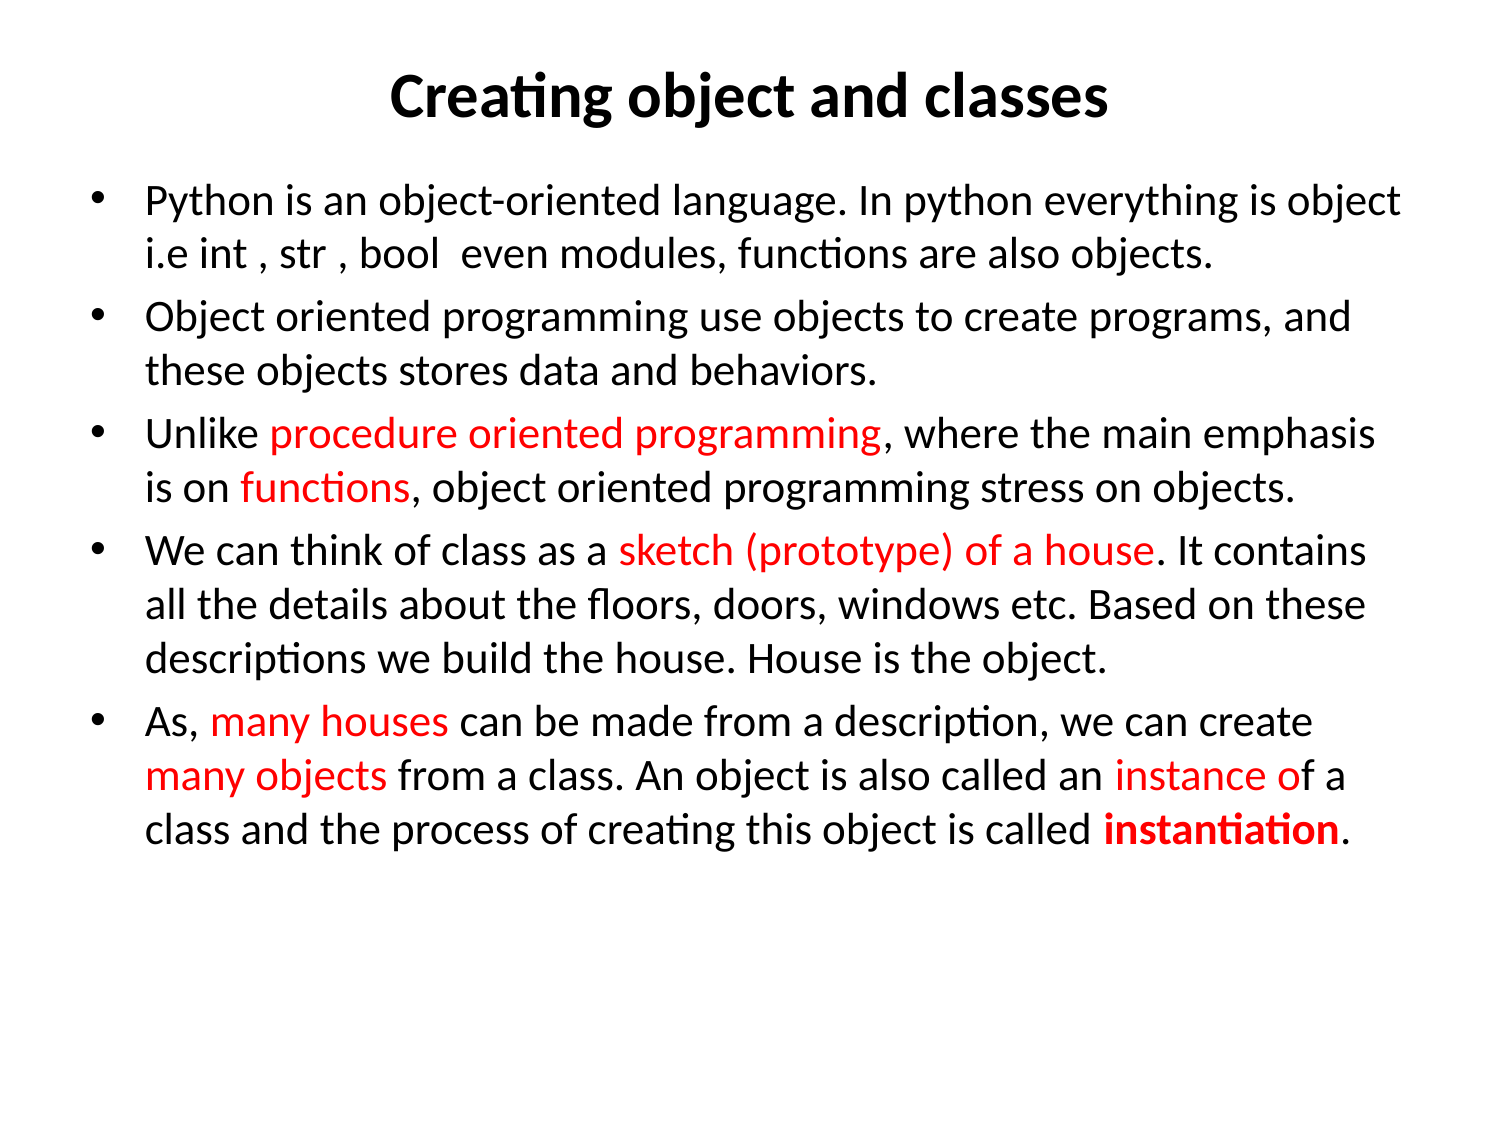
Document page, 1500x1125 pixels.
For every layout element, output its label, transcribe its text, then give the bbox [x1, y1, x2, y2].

list Python is an object-oriented language. In python everything is object i.e int , str , bool even modules, functions are also objects. Object oriented programming use objects to create programs, and these objects stores data and behaviors. Unlike procedure oriented programming, where the main emphasis is on functions, object oriented programming stress on objects. We can think of class as a sketch (prototype) of a house. It contains all the details about the floors, doors, windows etc. Based on these descriptions we build the house. House is the object. As, many houses can be made from a description, we can create many objects from a class. An object is also called an instance of a class and the process of creating this object is called instantiation. [75, 162, 1425, 1005]
title Creating object and classes [75, 45, 1425, 162]
